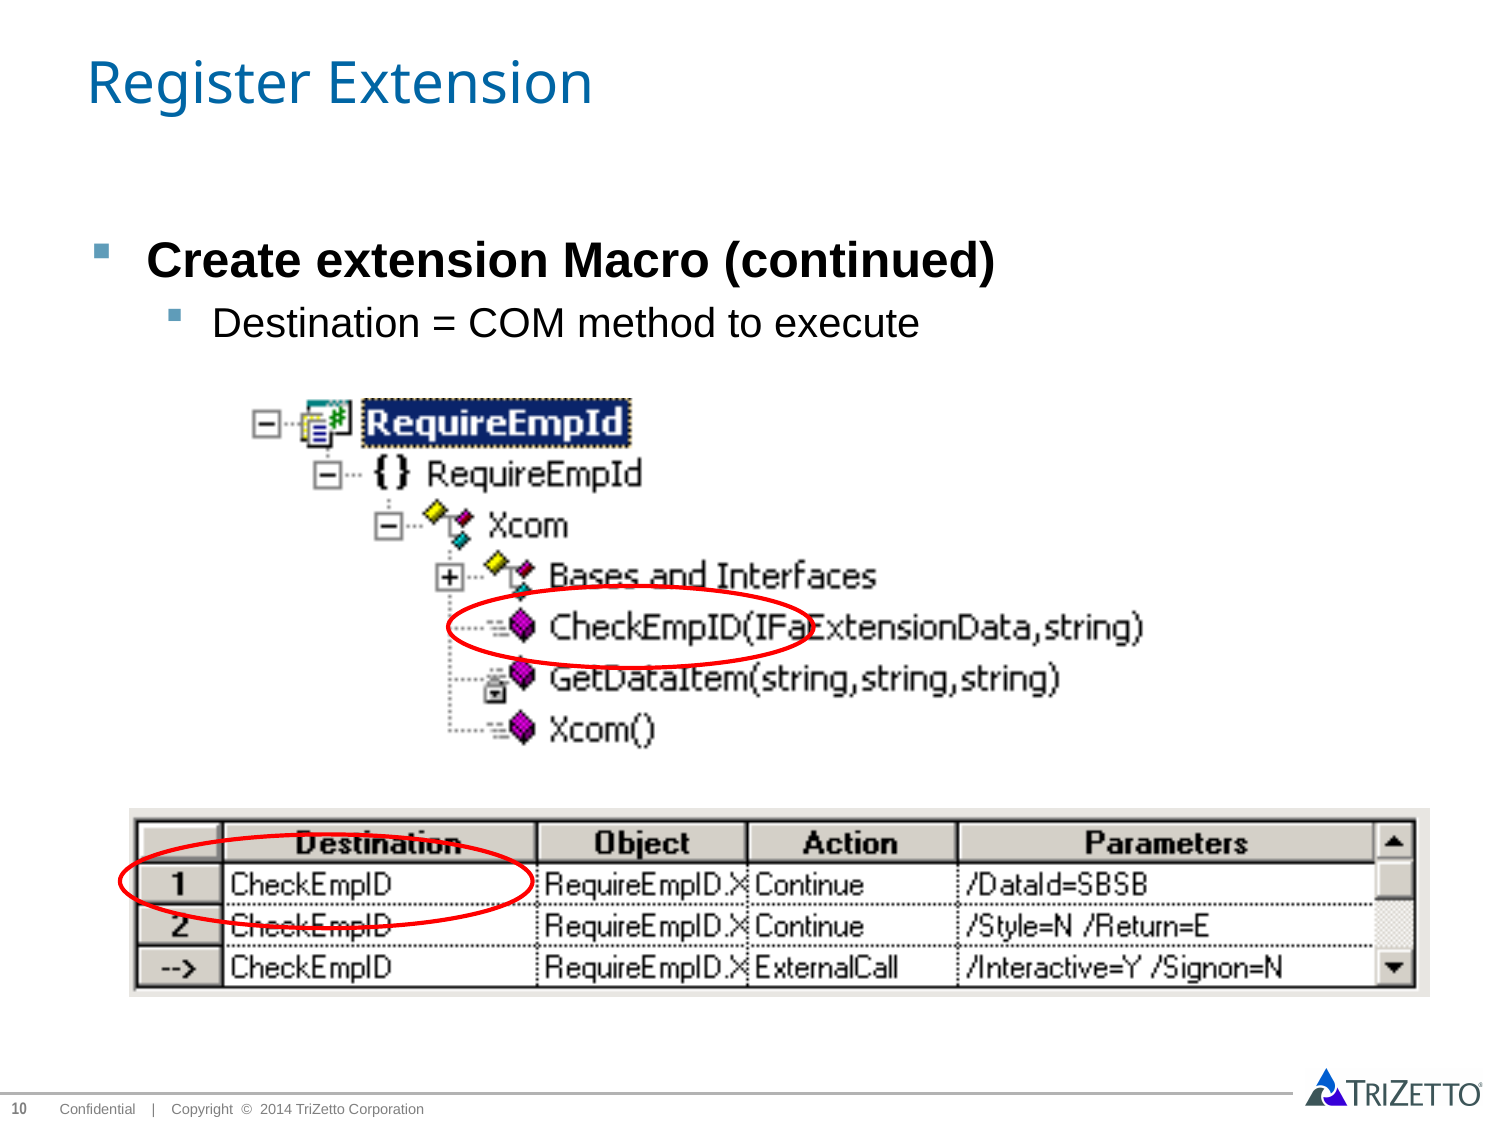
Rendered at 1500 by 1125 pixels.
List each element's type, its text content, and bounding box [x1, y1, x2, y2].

title Register Extension [71, 44, 1430, 126]
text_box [247, 398, 1156, 778]
picture [1305, 1068, 1483, 1106]
list Create extension Macro (continued) Destination = COM method to execute [74, 219, 1426, 977]
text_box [129, 808, 1430, 997]
